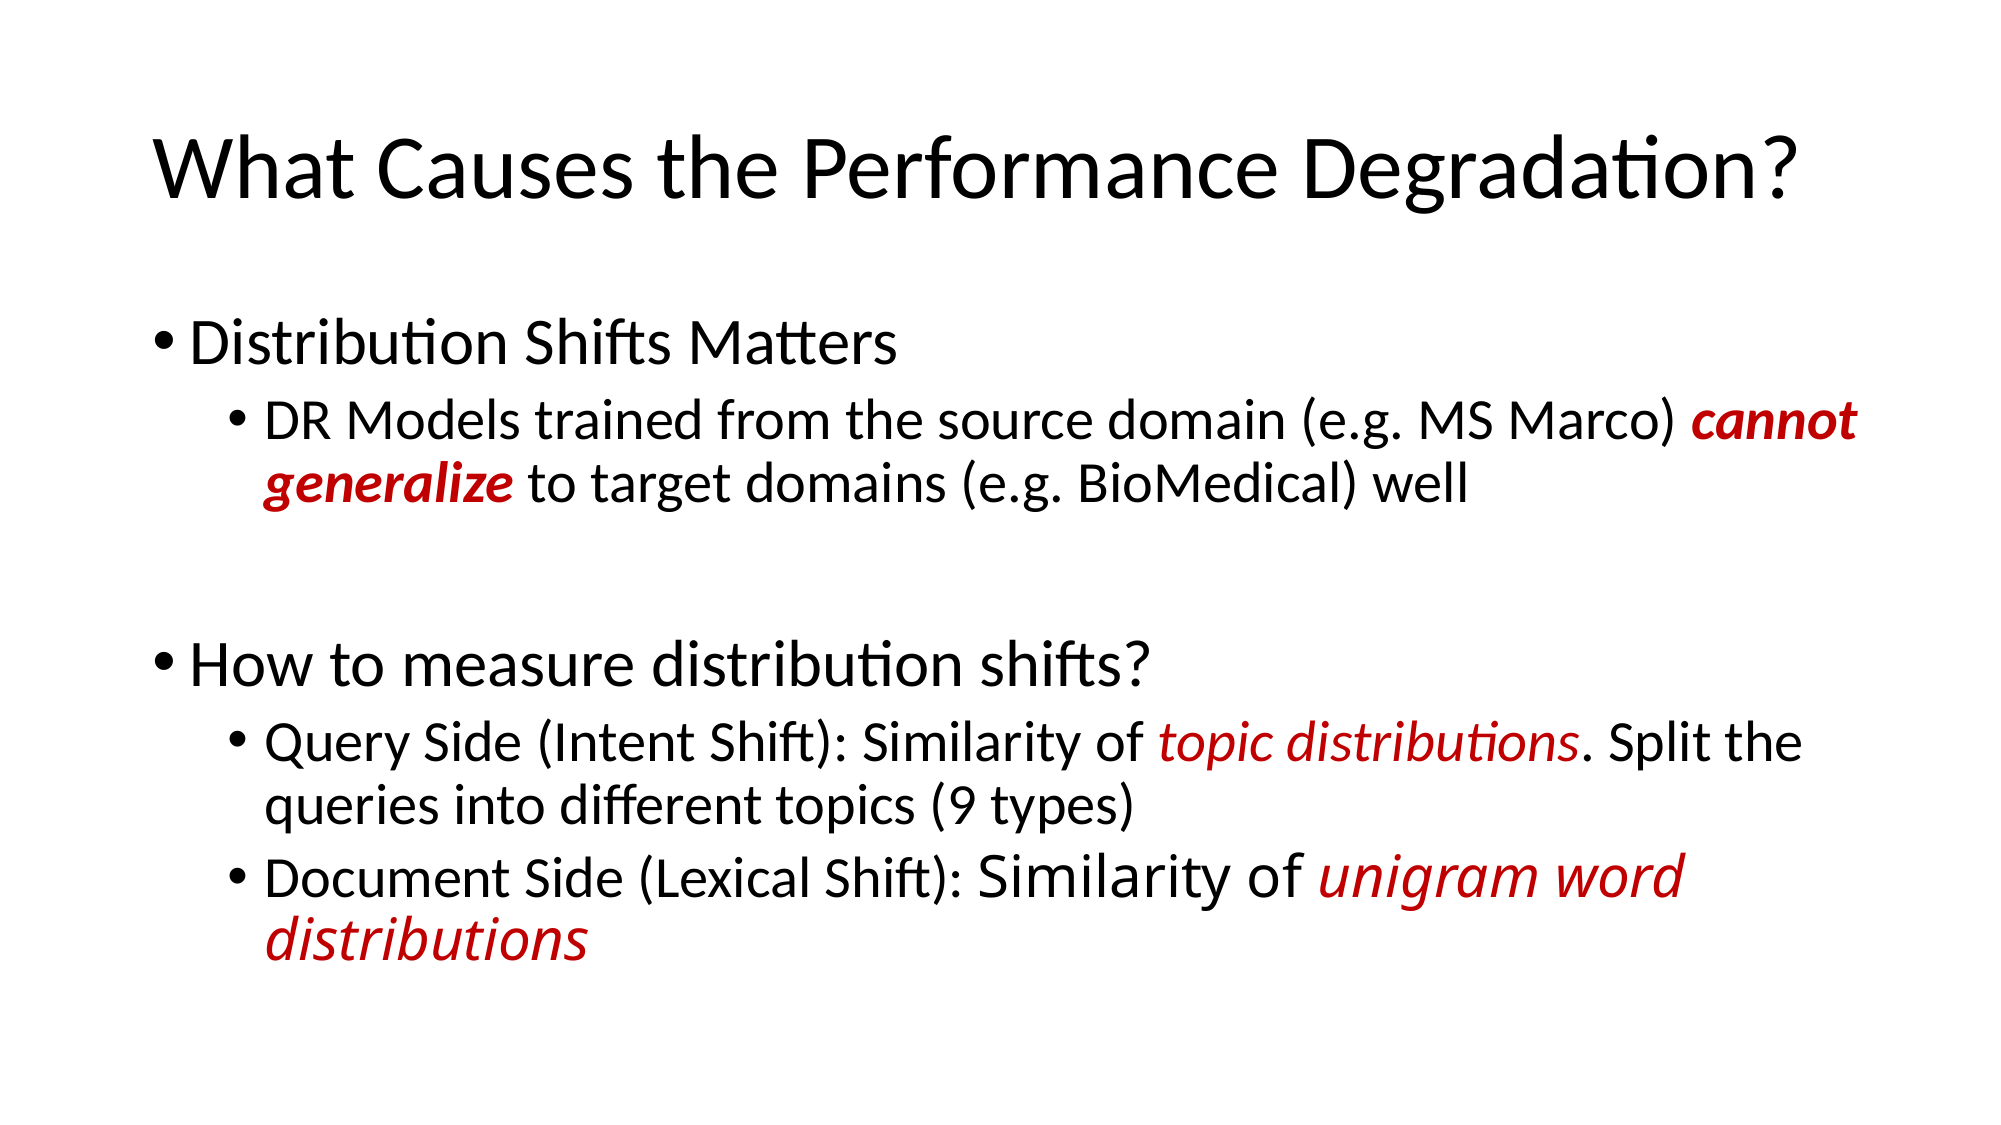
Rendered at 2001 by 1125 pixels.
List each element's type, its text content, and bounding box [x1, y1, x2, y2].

title What Causes the Performance Degradation? [137, 59, 1863, 278]
list Distribution Shifts Matters DR Models trained from the source domain (e.g. MS Marco) cannot generalize to target domains (e.g. BioMedical) well How to measure distribution shifts? Query Side (Intent Shift): Similarity of topic distributions. Split the queries into different topics (9 types) Document Side (Lexical Shift): Similarity of unigram word distributions [137, 299, 1879, 1014]
